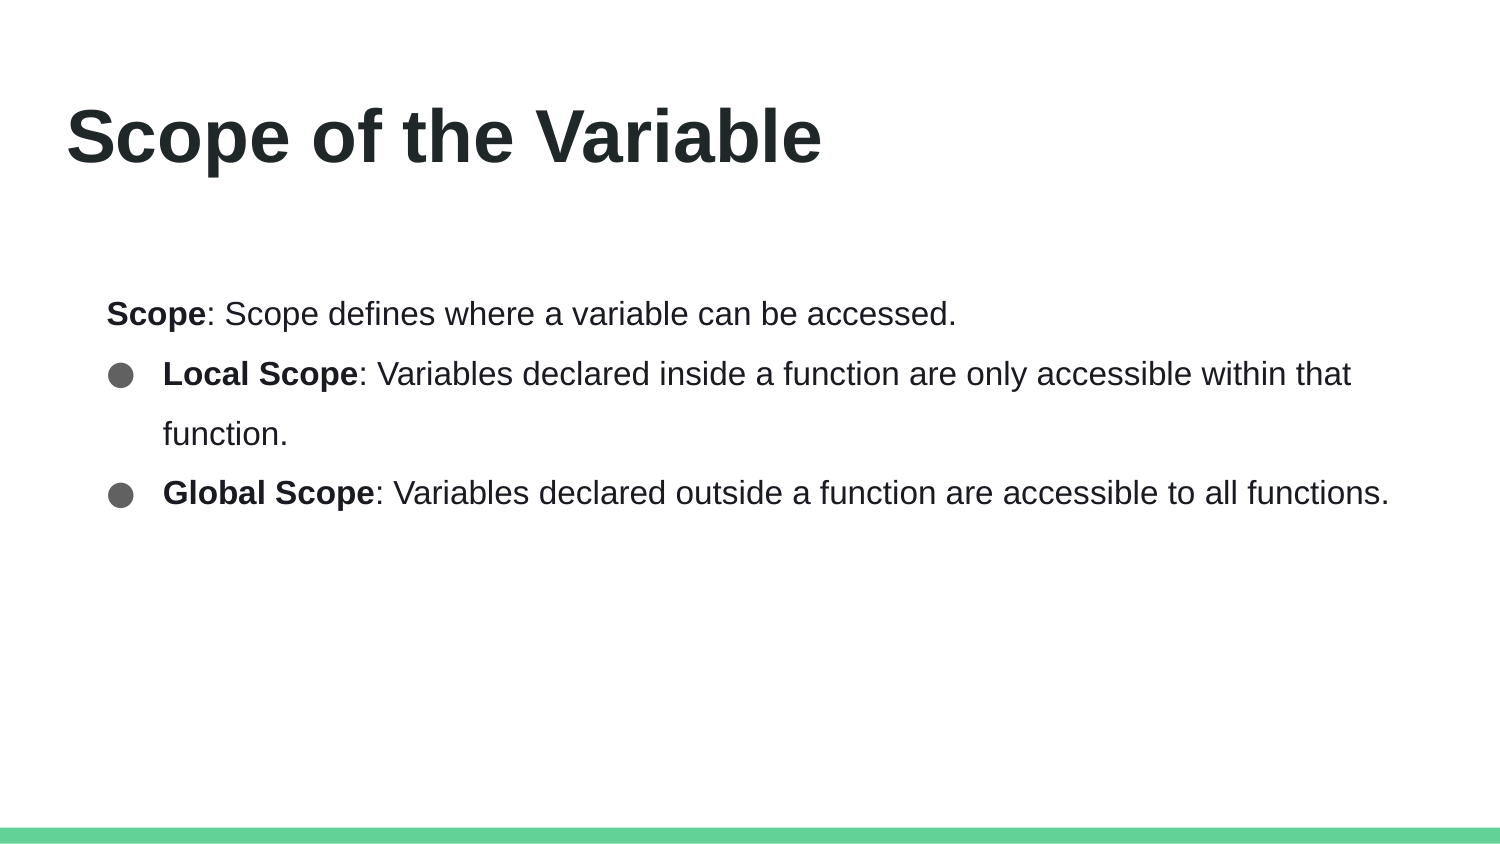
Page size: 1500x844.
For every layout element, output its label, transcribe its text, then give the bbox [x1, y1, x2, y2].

list Scope: Scope defines where a variable can be accessed. Local Scope: Variables declared inside a function are only accessible within that function. Global Scope: Variables declared outside a function are accessible to all functions. [72, 177, 1449, 667]
title Scope of the Variable [51, 72, 1449, 167]
